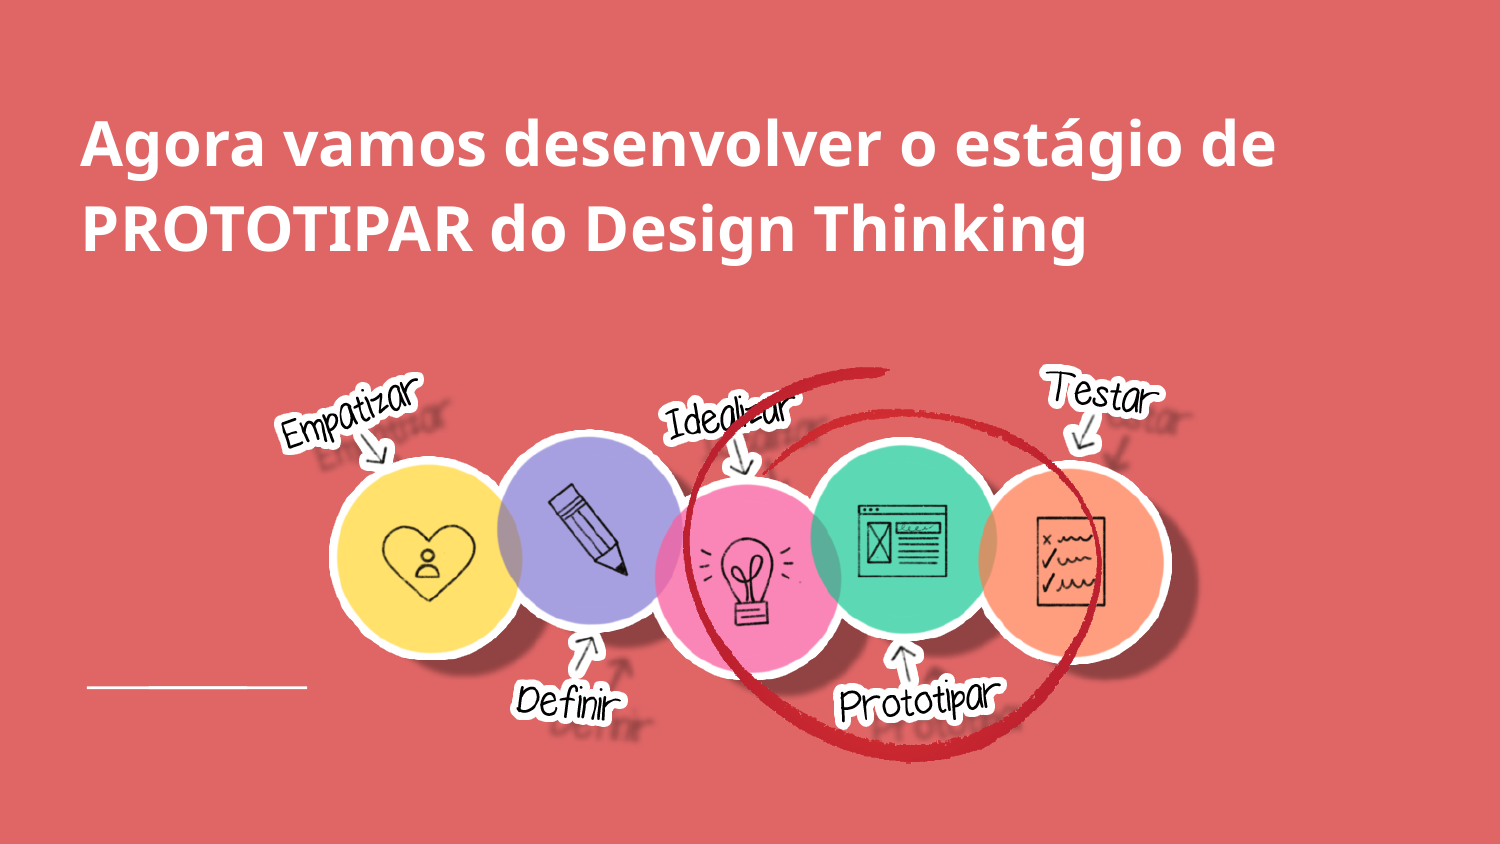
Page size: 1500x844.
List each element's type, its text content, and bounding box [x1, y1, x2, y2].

picture [263, 331, 1237, 764]
title Agora vamos desenvolver o estágio de PROTOTIPAR do Design Thinking [65, 84, 1464, 395]
